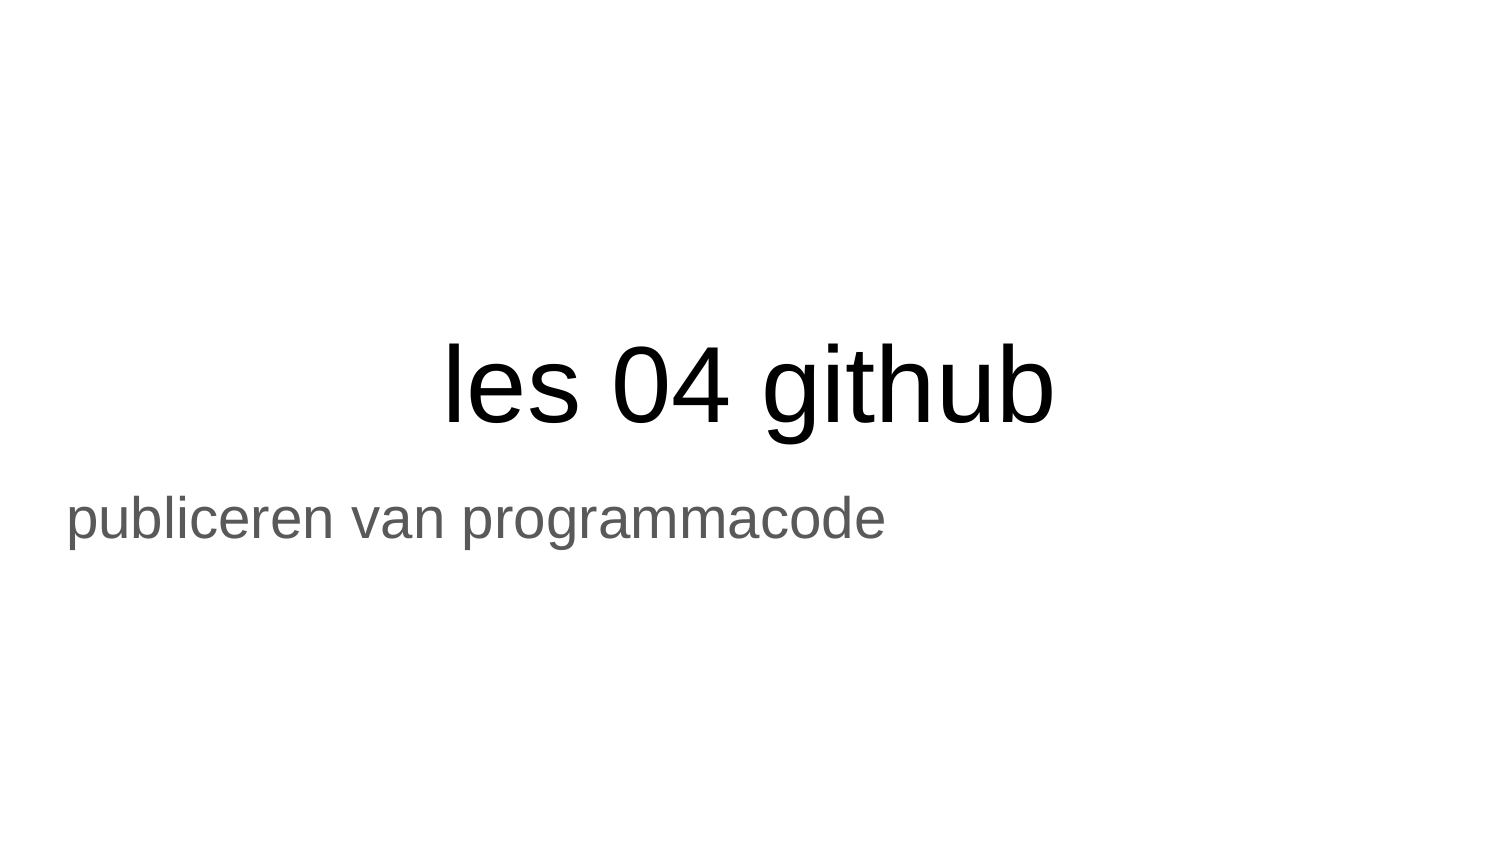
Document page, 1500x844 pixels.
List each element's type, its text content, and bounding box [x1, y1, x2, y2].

subtitle publiceren van programmacode [51, 464, 1449, 595]
title les 04 github [51, 122, 1449, 459]
